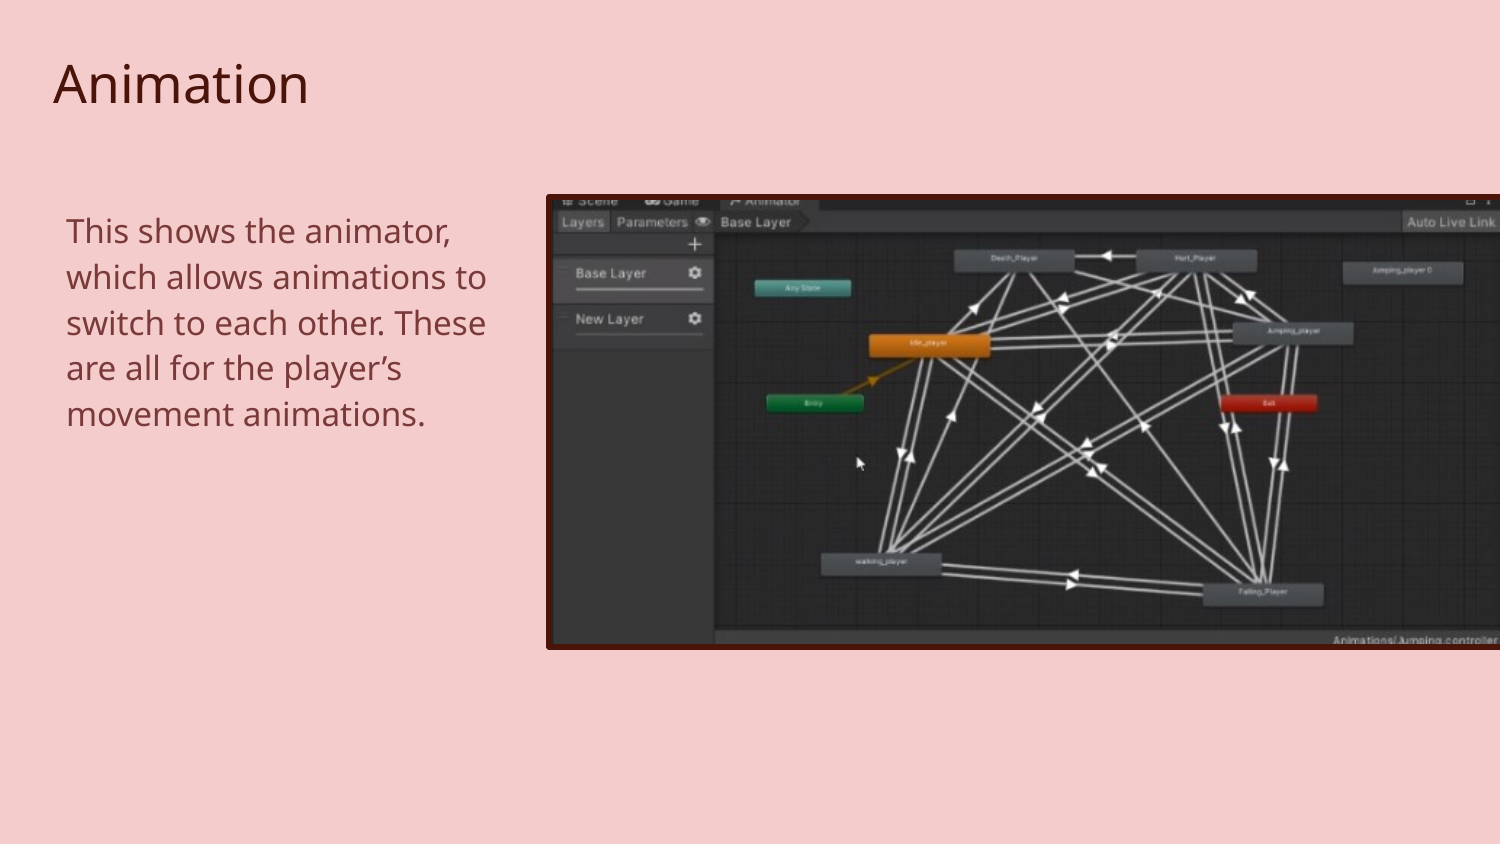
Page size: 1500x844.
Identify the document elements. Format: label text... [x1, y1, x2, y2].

list This shows the animator, which allows animations to switch to each other. These are all for the player’s movement animations. [51, 189, 533, 750]
picture [552, 199, 1500, 645]
title Animation [38, 35, 1437, 130]
